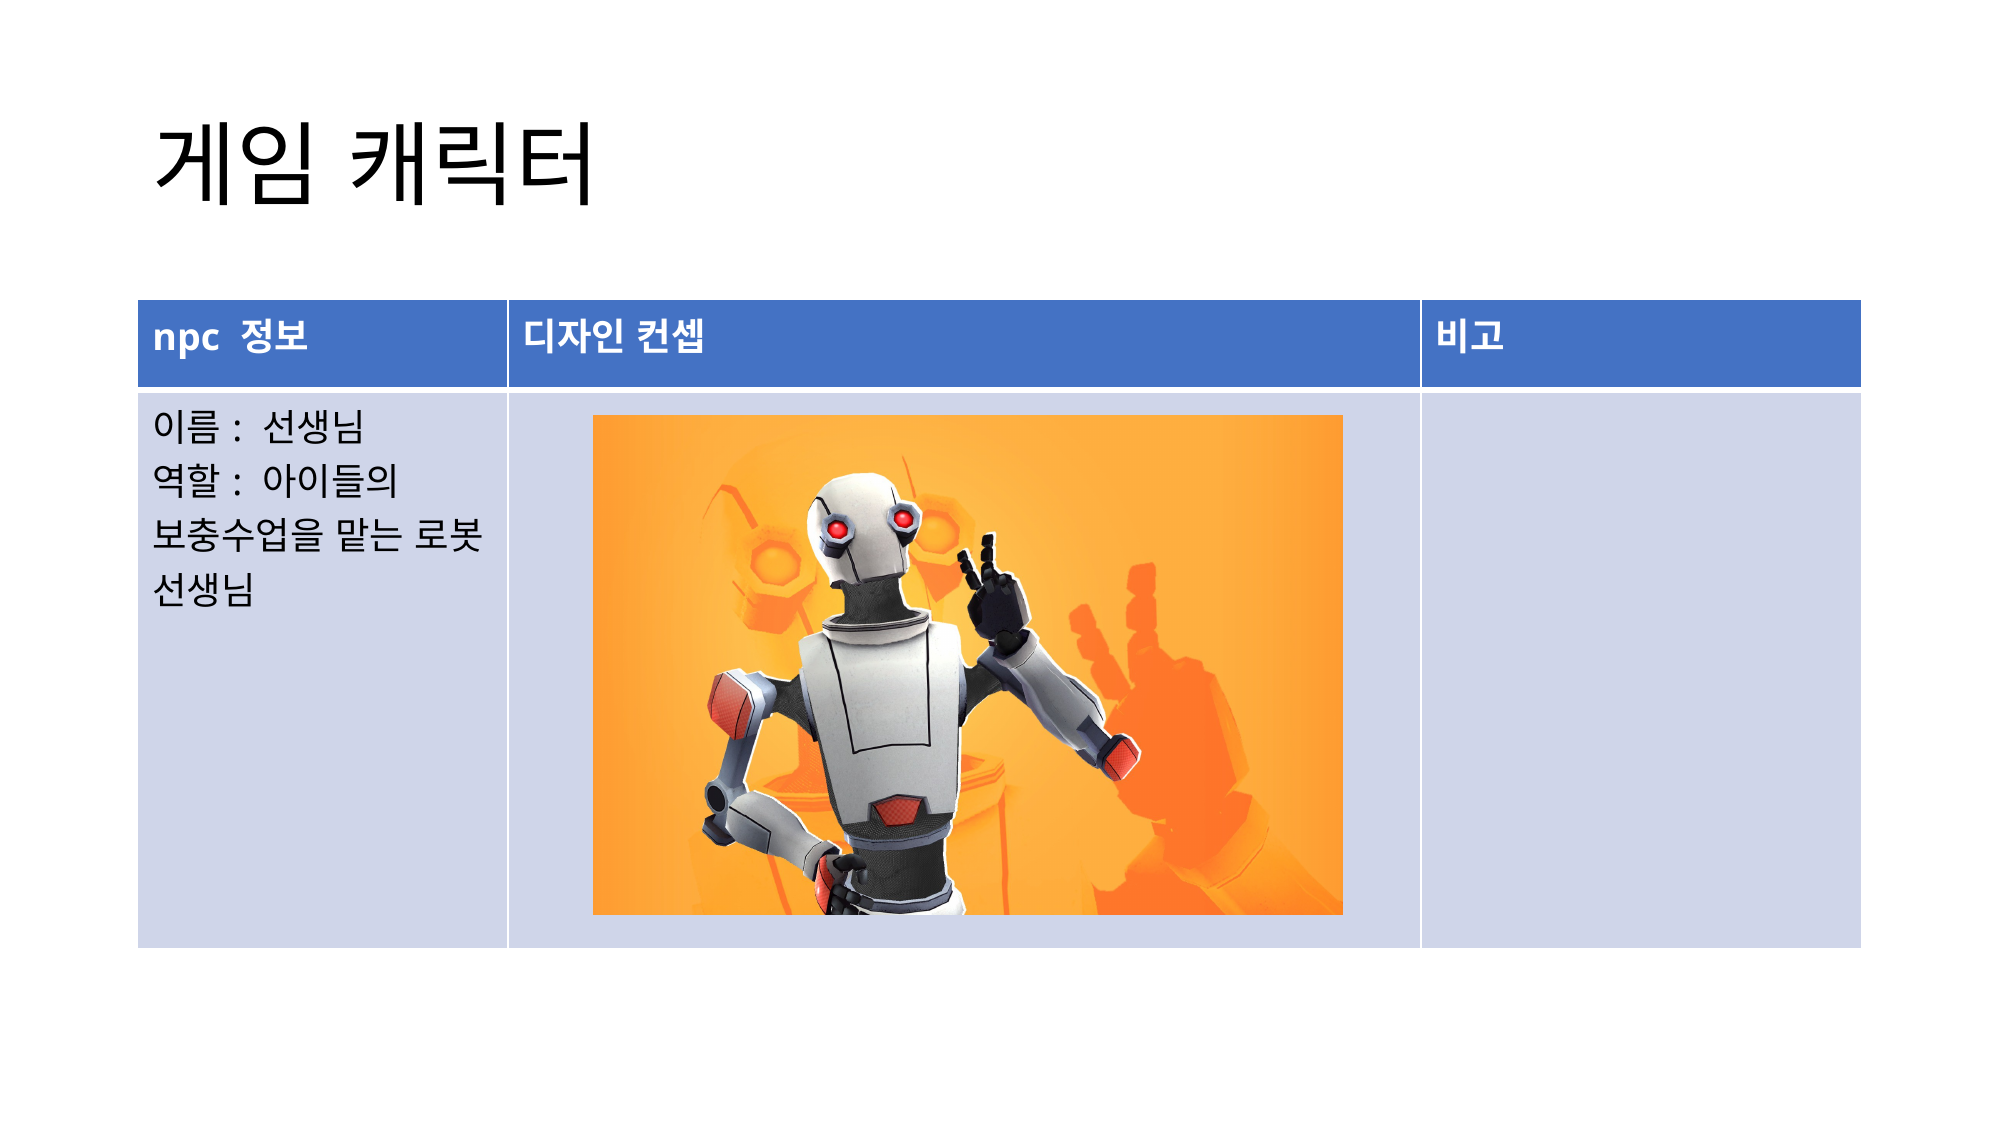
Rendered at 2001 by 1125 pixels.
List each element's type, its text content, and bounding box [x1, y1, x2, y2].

table_cell [509, 393, 1420, 948]
table_header 비고 [1422, 300, 1861, 387]
table_header npc 정보 [138, 300, 507, 387]
picture [593, 415, 1343, 915]
table_cell 이름: 선생님 역할: 아이들의 보충수업을 맡는 로봇 선생님 [138, 393, 507, 948]
table_cell [1422, 393, 1861, 948]
table_header 디자인 컨셉 [509, 300, 1420, 387]
title 게임 캐릭터 [137, 59, 1863, 278]
